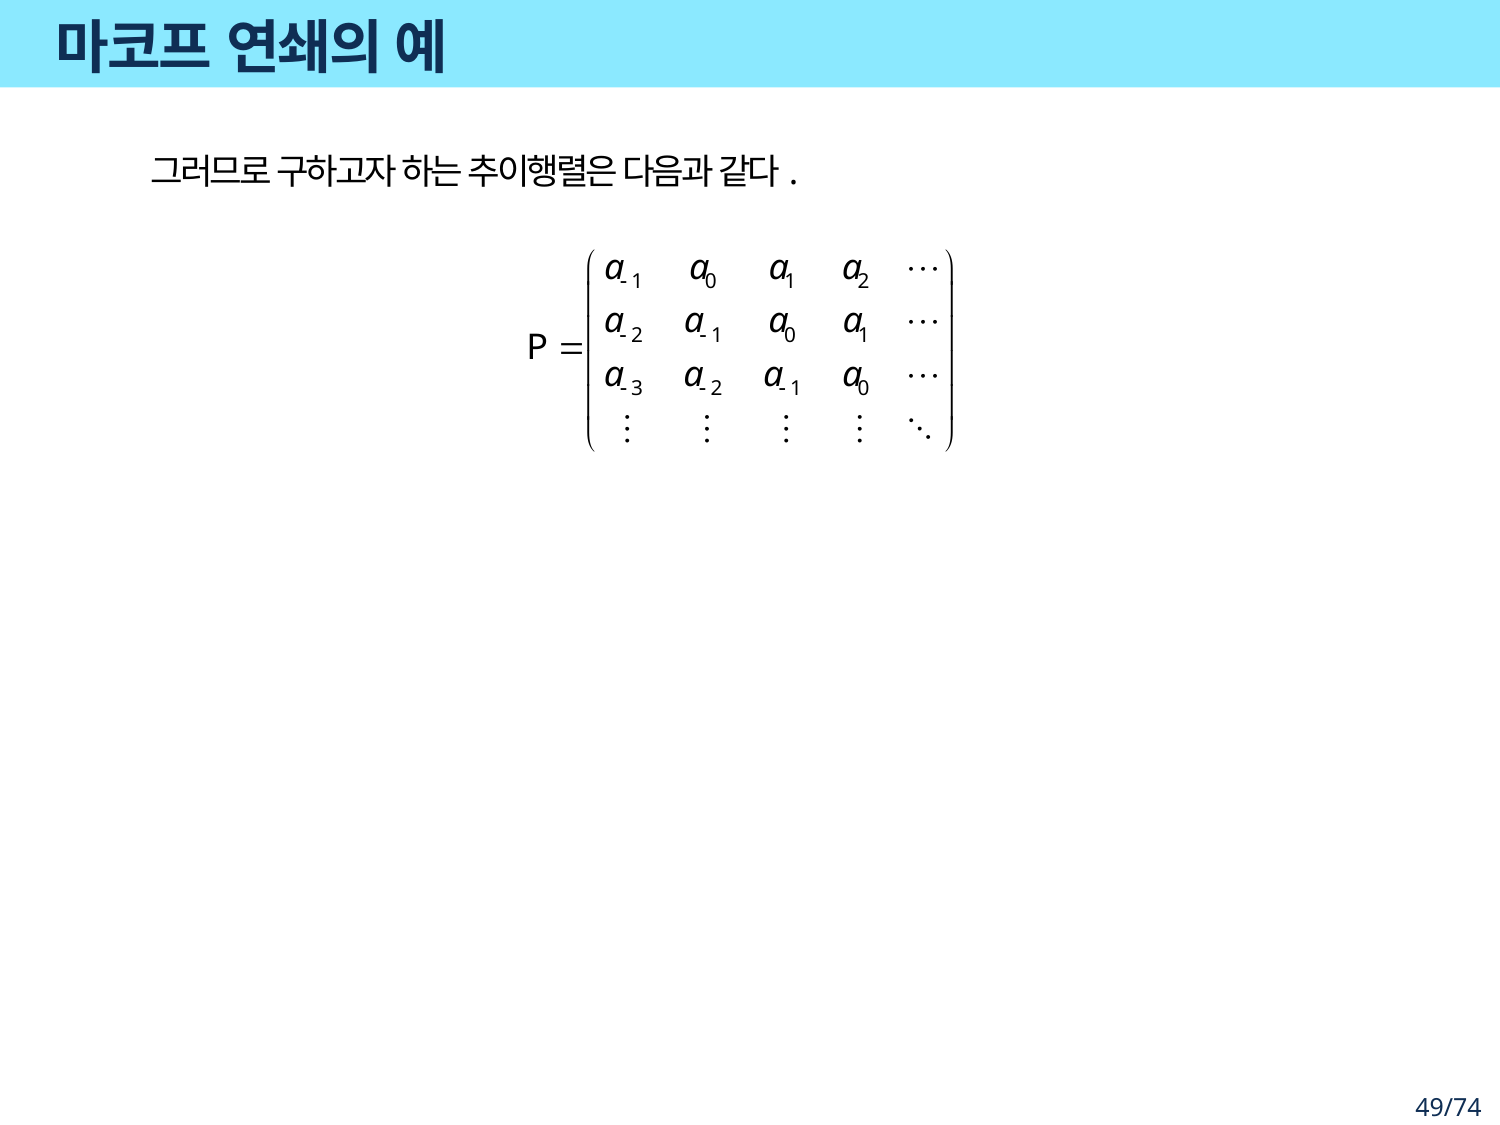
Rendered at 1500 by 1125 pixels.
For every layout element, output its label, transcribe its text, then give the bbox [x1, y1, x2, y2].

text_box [521, 241, 963, 461]
text_box 그러므로 구하고자 하는 추이행렬은 다음과 같다. [135, 141, 1454, 199]
title 마코프 연쇄의 예 [40, 5, 1288, 84]
